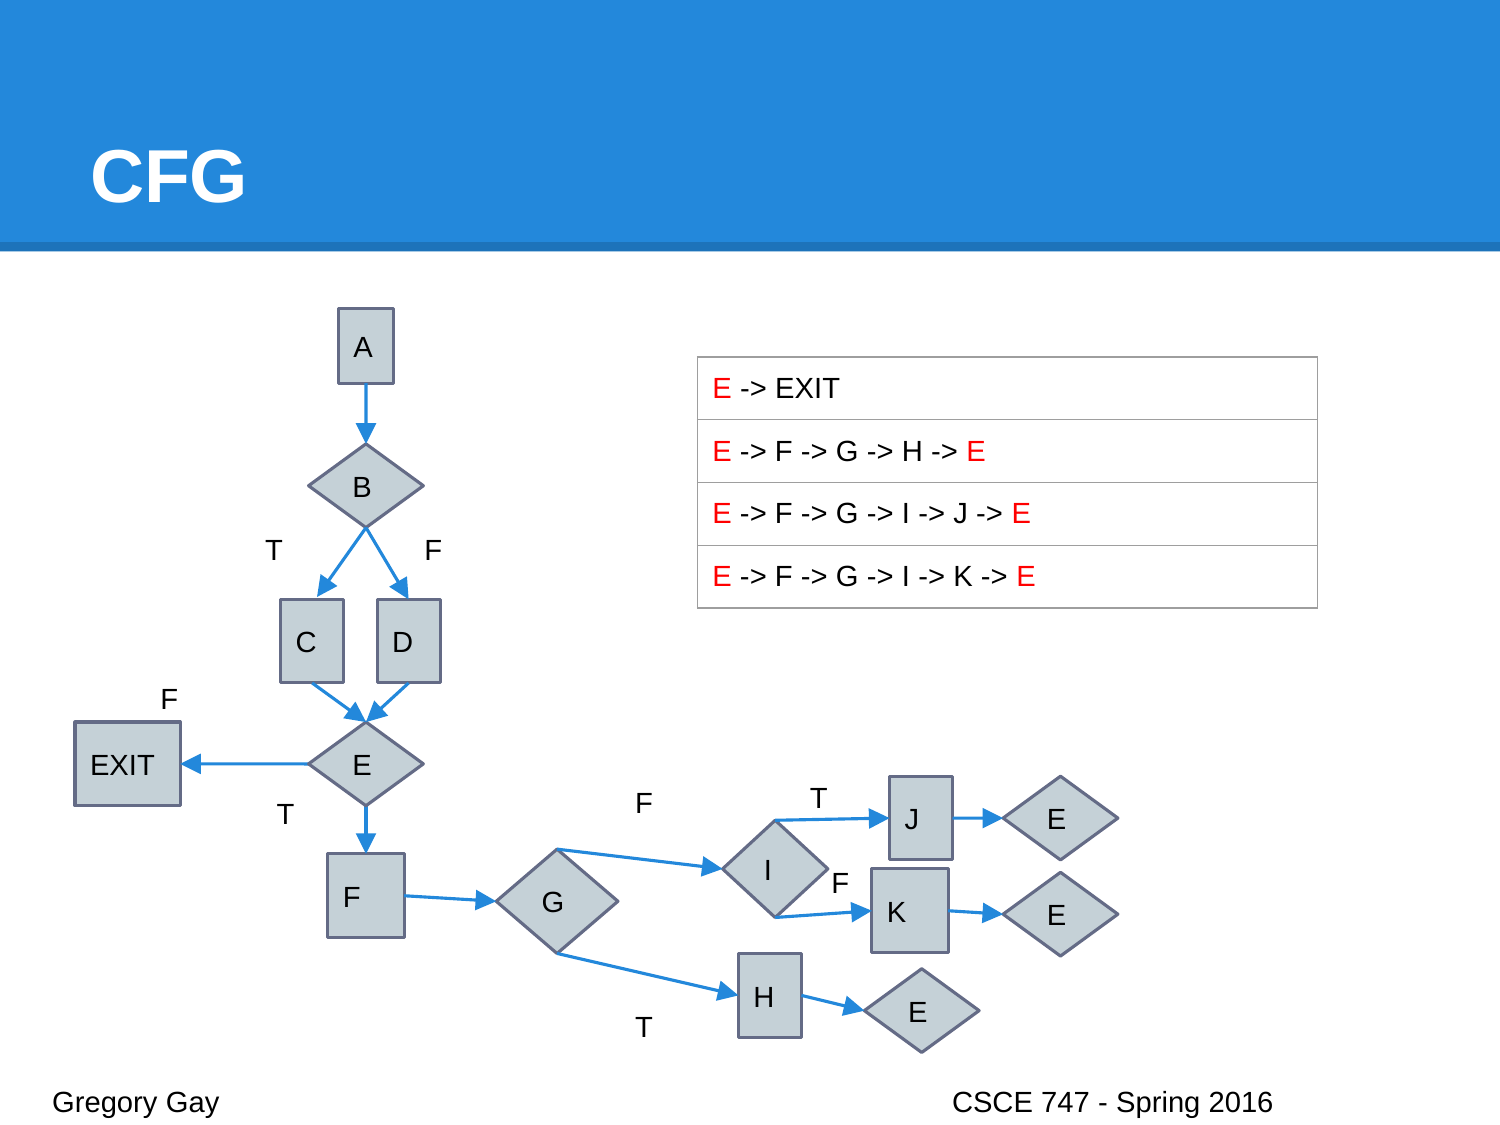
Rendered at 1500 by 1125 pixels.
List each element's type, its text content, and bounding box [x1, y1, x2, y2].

text_box E [868, 968, 980, 1053]
text_box EXIT [75, 722, 181, 806]
text_box D [377, 599, 441, 683]
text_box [316, 527, 364, 598]
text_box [311, 682, 364, 723]
table_cell E -> F -> G -> I -> J -> E [698, 483, 1317, 545]
text_box T [250, 516, 306, 592]
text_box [774, 817, 890, 821]
table_cell E -> F -> G -> I -> K -> E [698, 546, 1317, 607]
text_box Gregory Gay CSCE 747 - Spring 2016 23 [37, 1068, 1463, 1114]
text_box F [145, 664, 201, 740]
text_box T [261, 780, 317, 856]
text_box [556, 848, 723, 870]
text_box A [338, 308, 394, 384]
text_box F [409, 516, 465, 592]
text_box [774, 910, 873, 918]
text_box I [726, 824, 816, 913]
text_box K [871, 868, 949, 953]
title CFG [75, 45, 1425, 233]
text_box J [889, 776, 953, 860]
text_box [365, 527, 409, 600]
text_box E [309, 731, 424, 806]
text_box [801, 995, 865, 1011]
text_box C [280, 599, 344, 683]
text_box B [308, 446, 424, 526]
text_box T [620, 1004, 676, 1068]
text_box G [500, 854, 618, 952]
text_box H [738, 953, 802, 1038]
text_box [365, 682, 409, 723]
text_box E [1005, 872, 1118, 957]
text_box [947, 910, 1004, 915]
text_box F [620, 769, 676, 845]
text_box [556, 953, 739, 996]
text_box F [327, 853, 405, 938]
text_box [403, 895, 497, 902]
text_box E [1004, 776, 1118, 860]
text_box T [794, 763, 851, 799]
table_cell E -> F -> G -> H -> E [698, 420, 1317, 482]
table_header E -> EXIT [698, 358, 1317, 419]
text_box F [816, 849, 872, 910]
